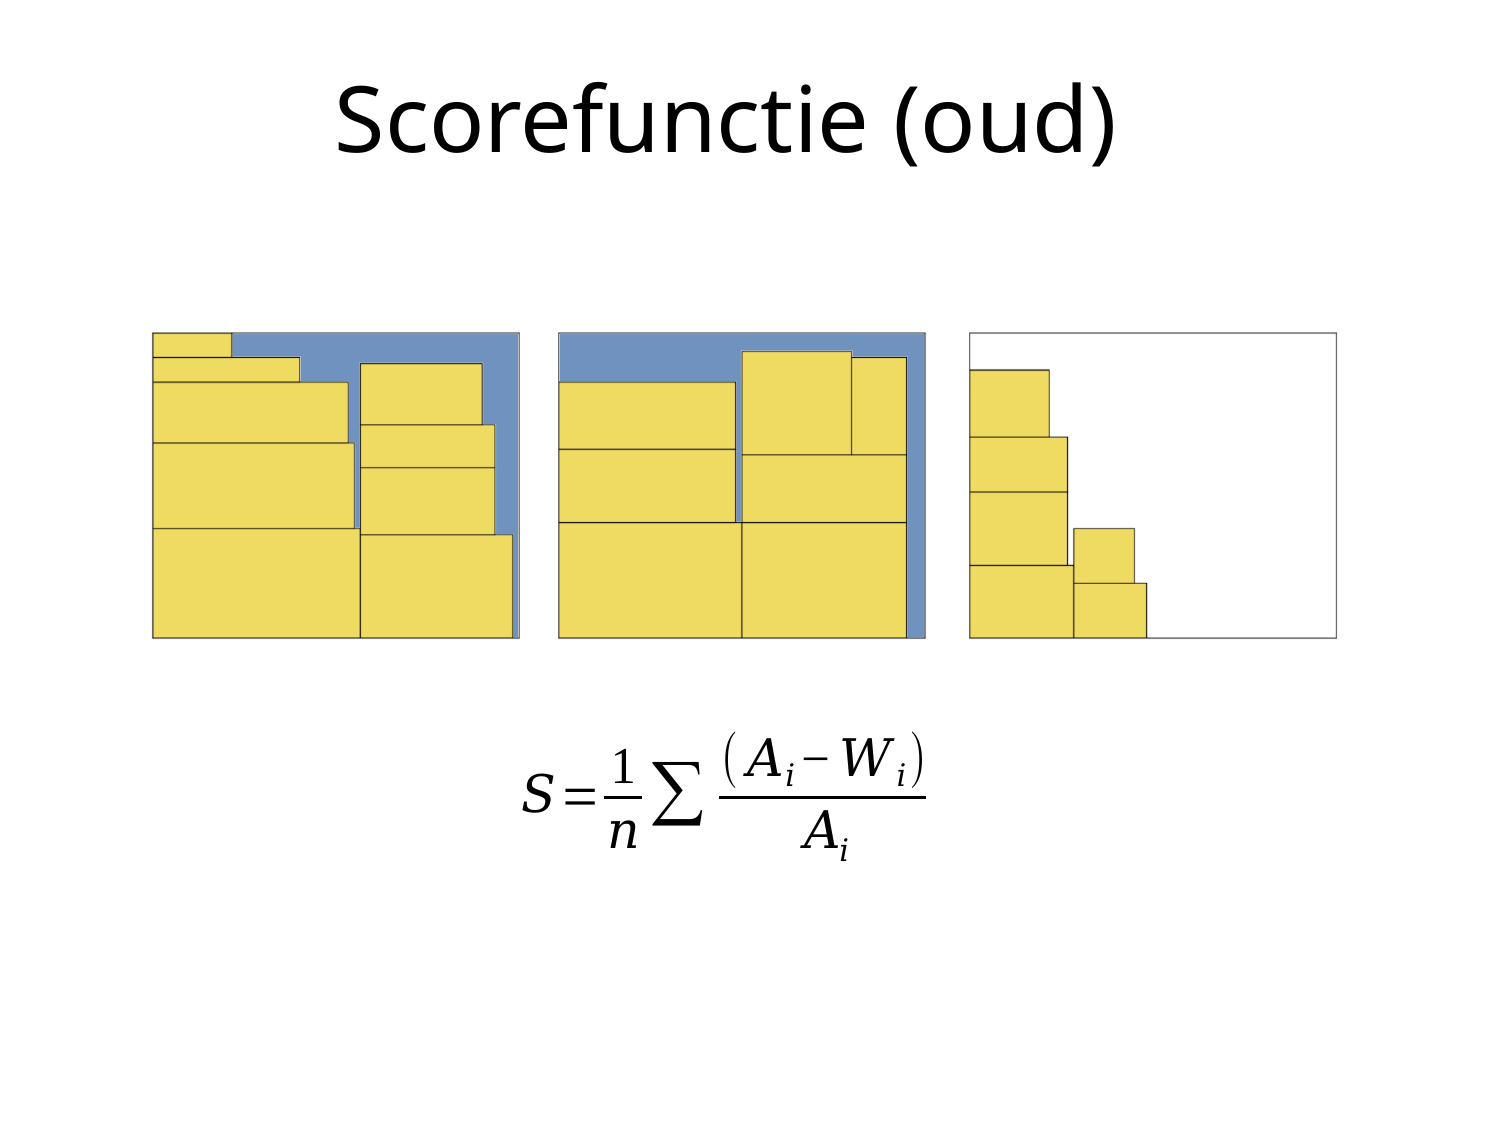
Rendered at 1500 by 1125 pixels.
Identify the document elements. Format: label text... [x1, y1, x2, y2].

text_box Scorefunctie (oud) [88, 0, 1364, 237]
picture [147, 325, 1350, 643]
